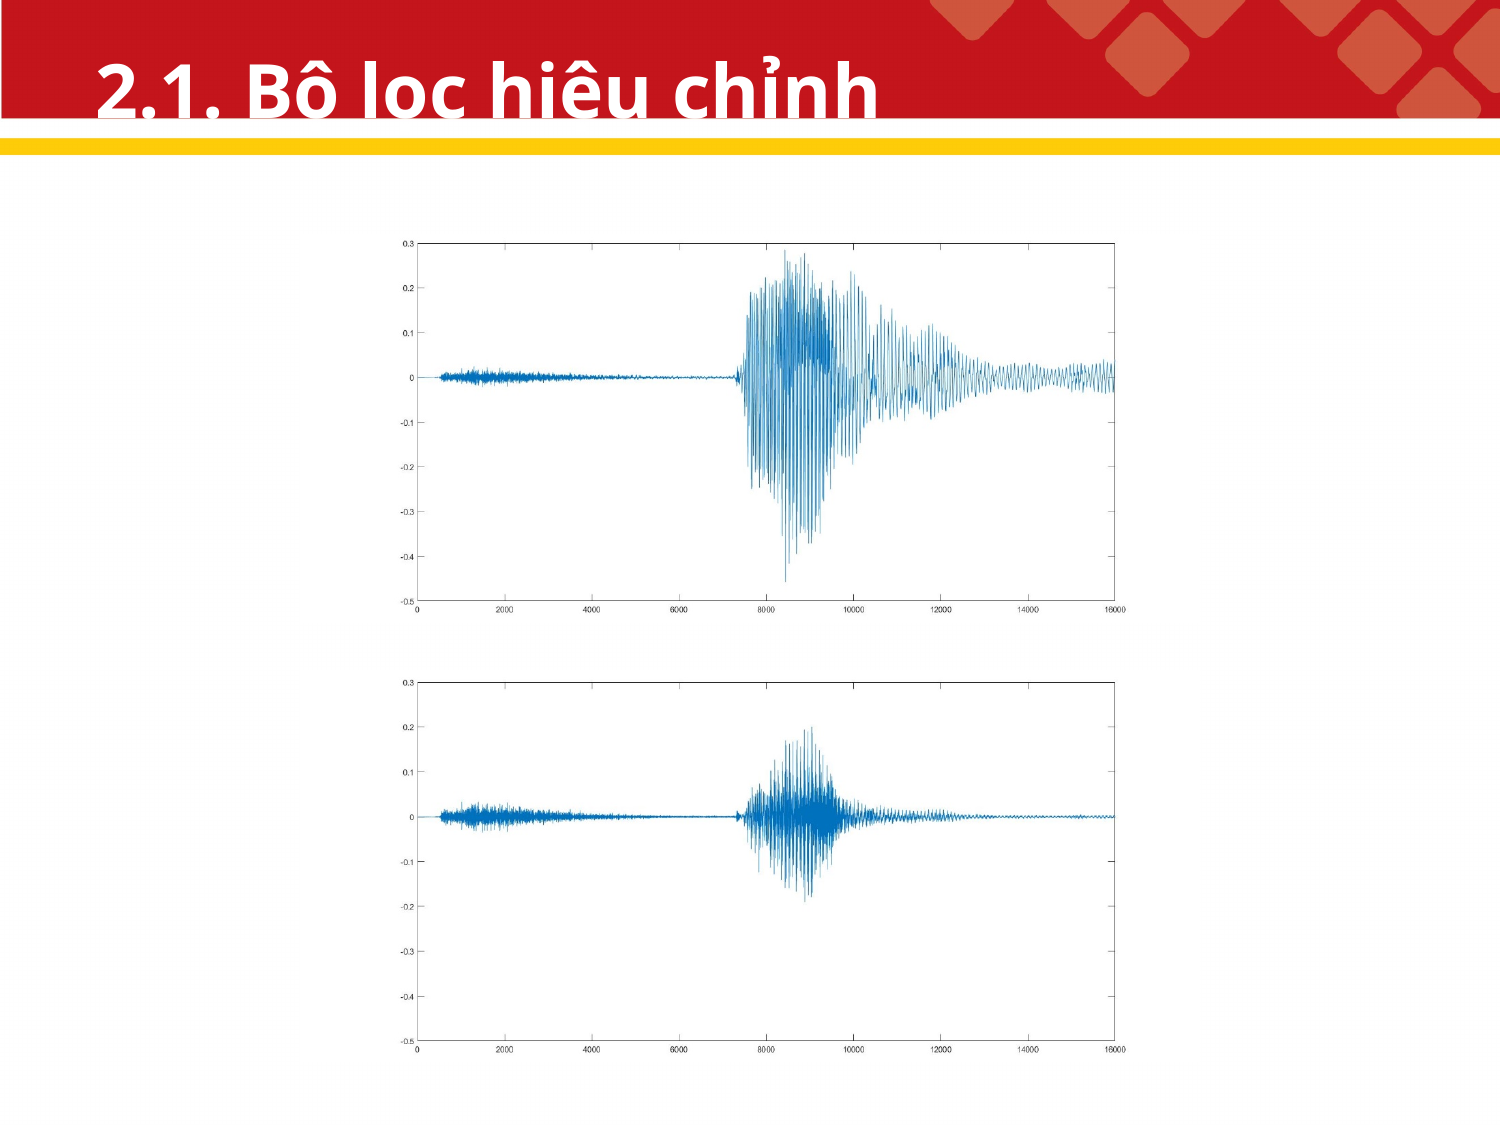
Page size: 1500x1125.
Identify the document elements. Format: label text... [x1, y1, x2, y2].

title 2.1. Bộ lọc hiệu chỉnh [80, 0, 1445, 204]
picture [0, 0, 1500, 1125]
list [299, 234, 1200, 623]
